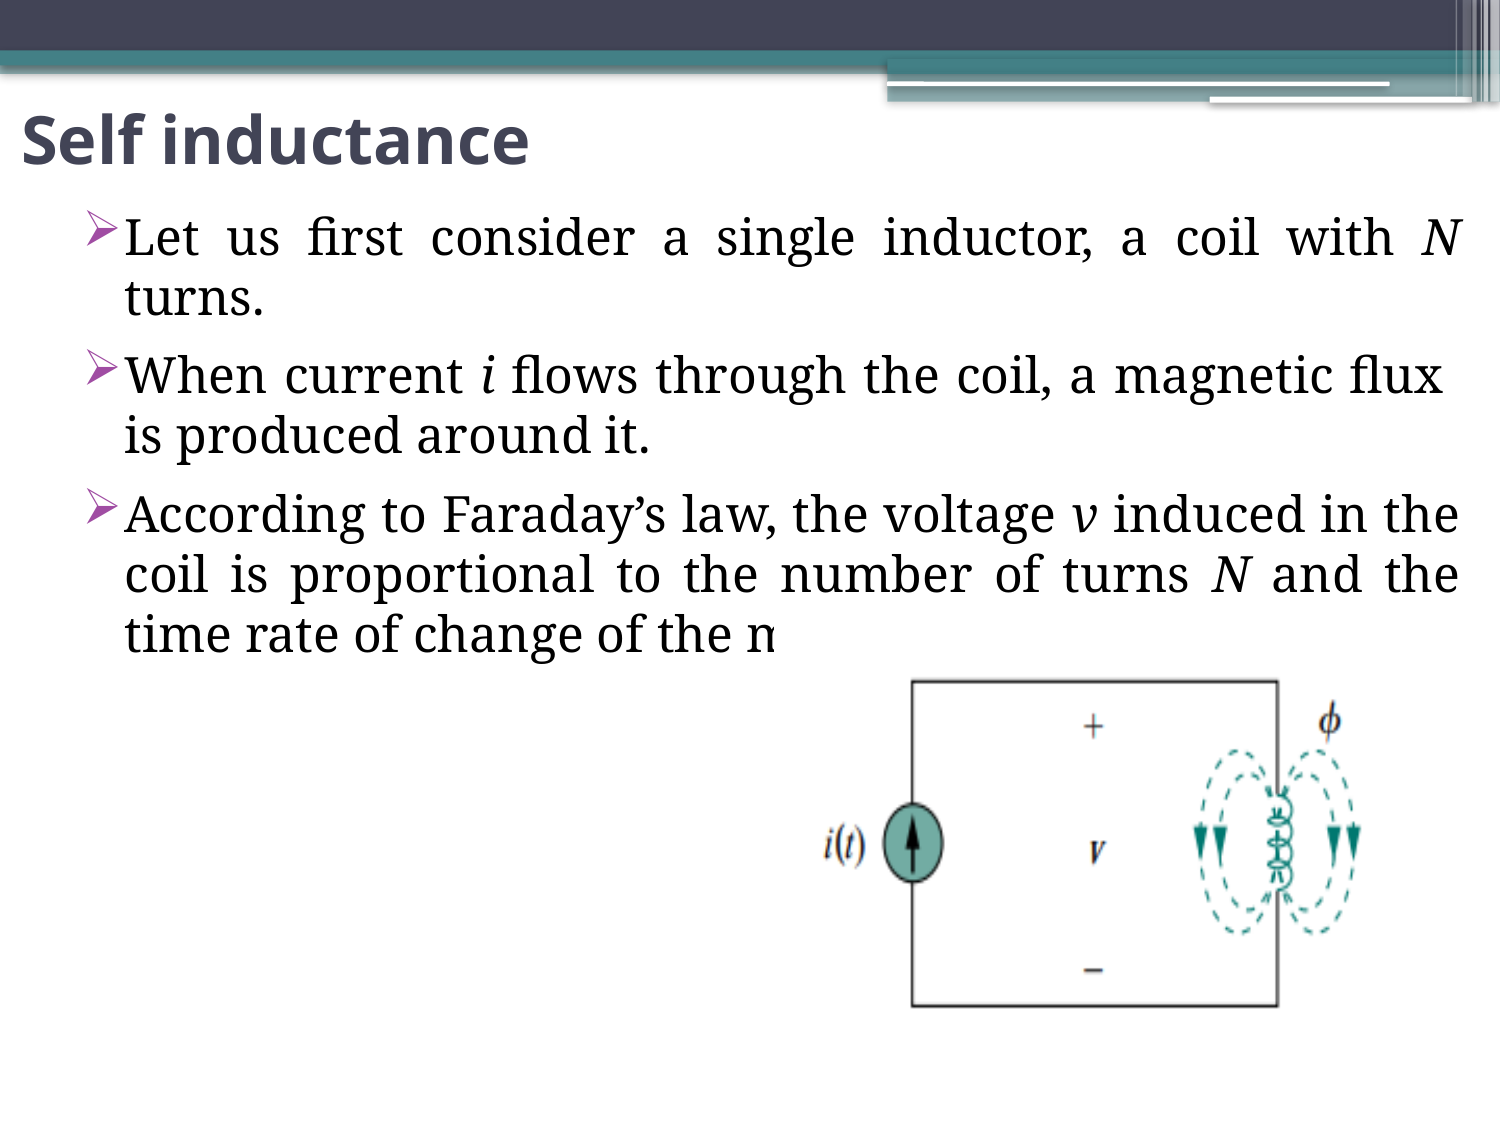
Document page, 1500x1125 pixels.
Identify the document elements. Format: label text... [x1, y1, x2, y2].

picture [774, 612, 1401, 1076]
title Self inductance [6, 50, 1357, 225]
